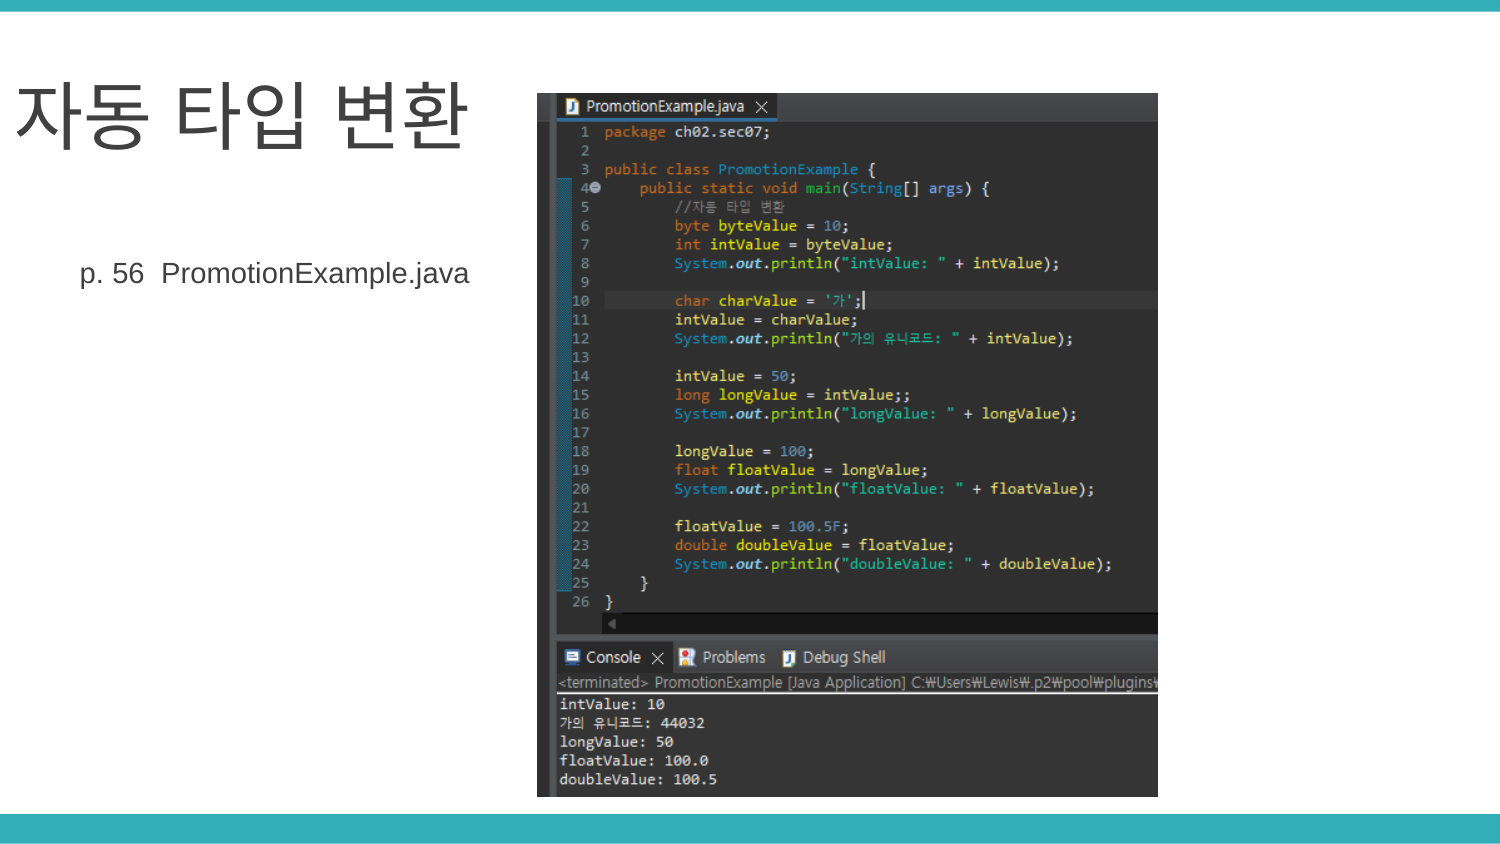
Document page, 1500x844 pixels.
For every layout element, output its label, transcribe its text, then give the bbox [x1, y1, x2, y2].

picture [537, 93, 1158, 797]
list p. 56 PromotionExample.java [64, 248, 514, 296]
list 자동 타입 변환 [0, 67, 1500, 162]
